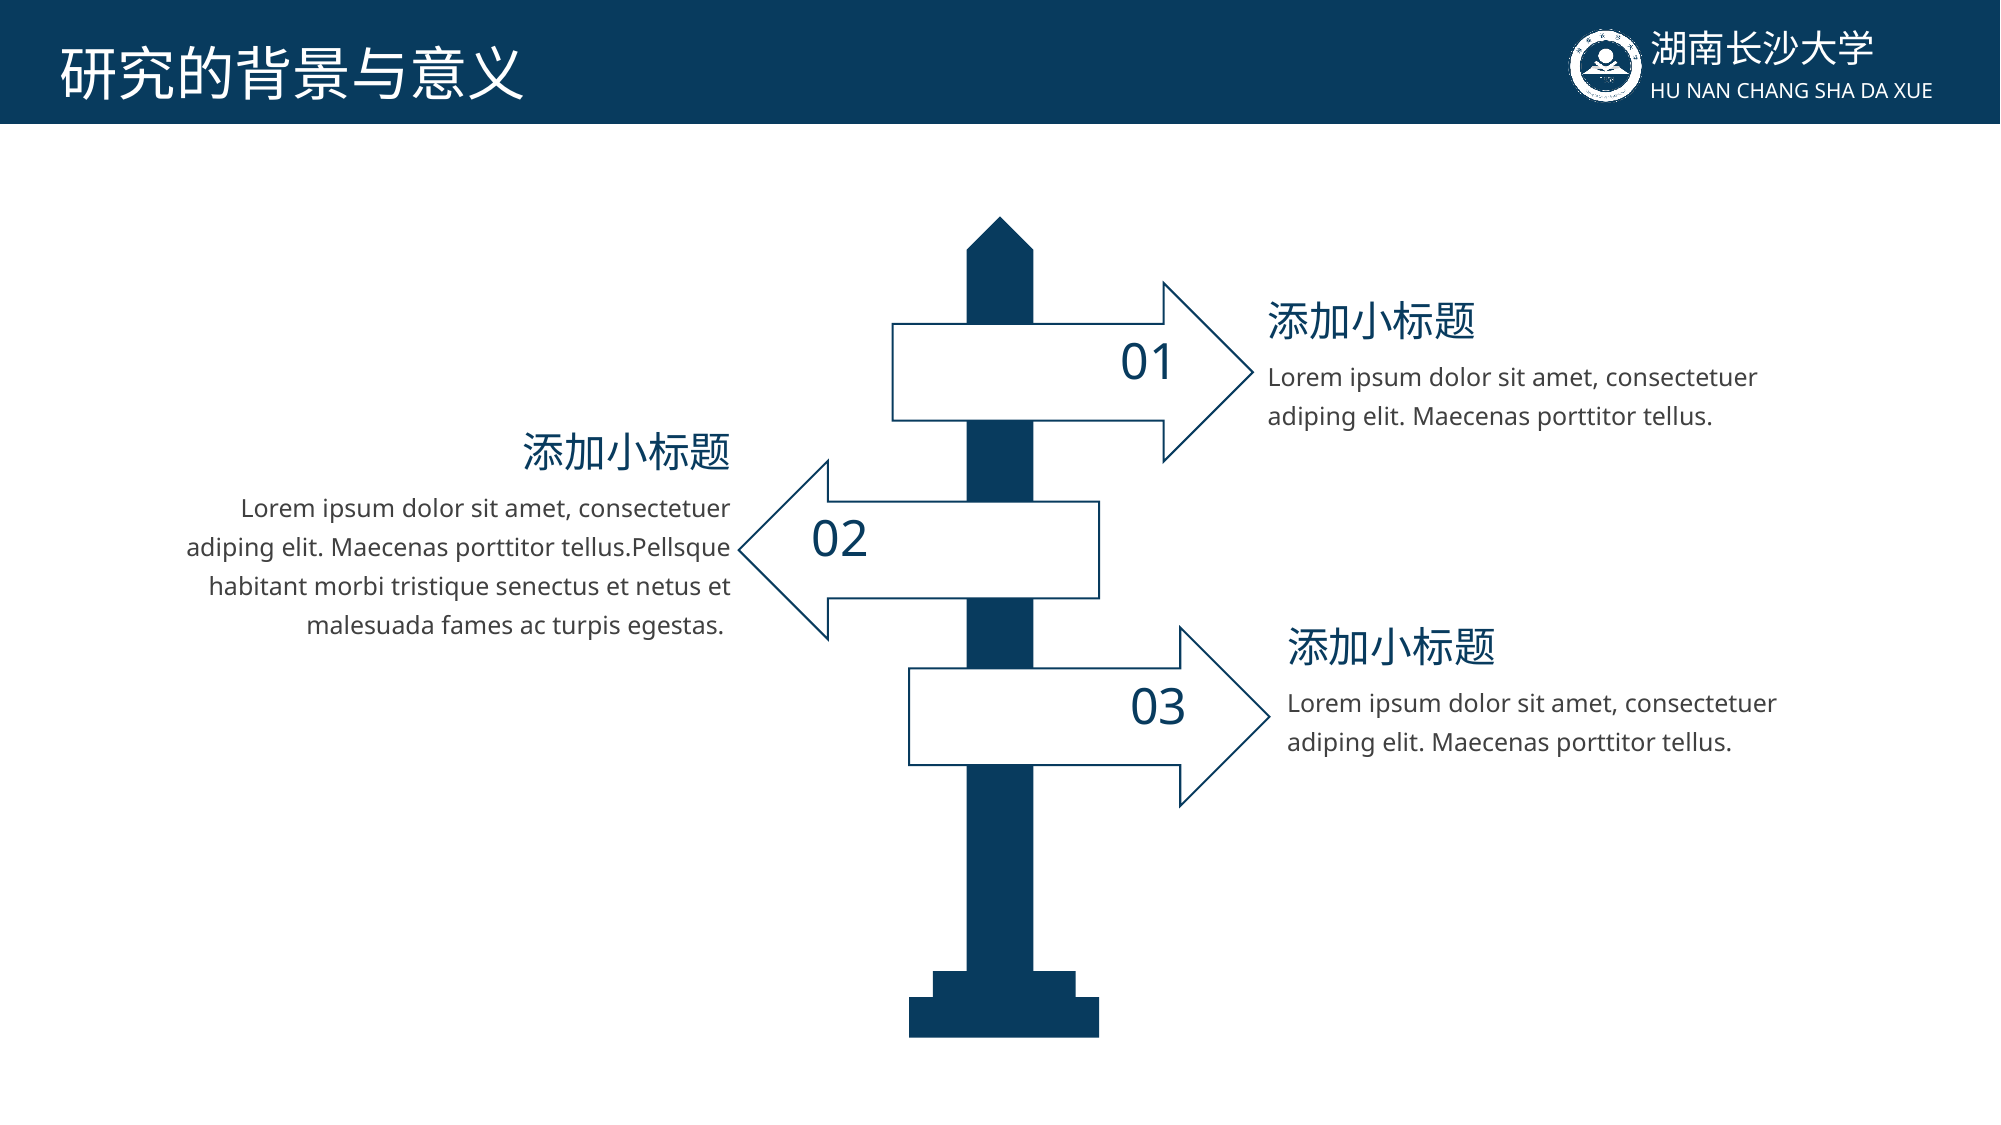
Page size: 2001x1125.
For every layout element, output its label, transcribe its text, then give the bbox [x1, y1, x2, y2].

text_box Lorem ipsum dolor sit amet, consectetuer adiping elit. Maecenas porttitor tellus.Pellsque habitant morbi tristique senectus et netus et malesuada fames ac turpis egestas. [148, 476, 747, 647]
text_box 02 [789, 481, 891, 574]
text_box [747, 498, 1101, 642]
text_box 研究的背景与意义 [45, 29, 598, 115]
text_box 添加小标题 [440, 403, 747, 484]
text_box [908, 655, 1271, 809]
text_box Lorem ipsum dolor sit amet, consectetuer adiping elit. Maecenas porttitor tellus. [1272, 670, 1865, 764]
text_box [966, 767, 1034, 970]
text_box 03 [1108, 648, 1210, 742]
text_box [1568, 17, 1975, 112]
text_box [0, 0, 2000, 125]
text_box Lorem ipsum dolor sit amet, consectetuer adiping elit. Maecenas porttitor tellus. [1252, 345, 1846, 439]
text_box 添加小标题 [1252, 272, 1559, 353]
text_box [1179, 625, 1203, 648]
text_box 01 [1099, 304, 1200, 398]
text_box [932, 970, 1077, 1012]
text_box [966, 216, 1034, 322]
text_box [806, 458, 829, 481]
text_box [891, 317, 1252, 465]
text_box [908, 996, 1100, 1039]
text_box [966, 600, 1034, 667]
text_box [966, 422, 1034, 500]
text_box [1162, 280, 1187, 304]
text_box 添加小标题 [1272, 598, 1578, 678]
